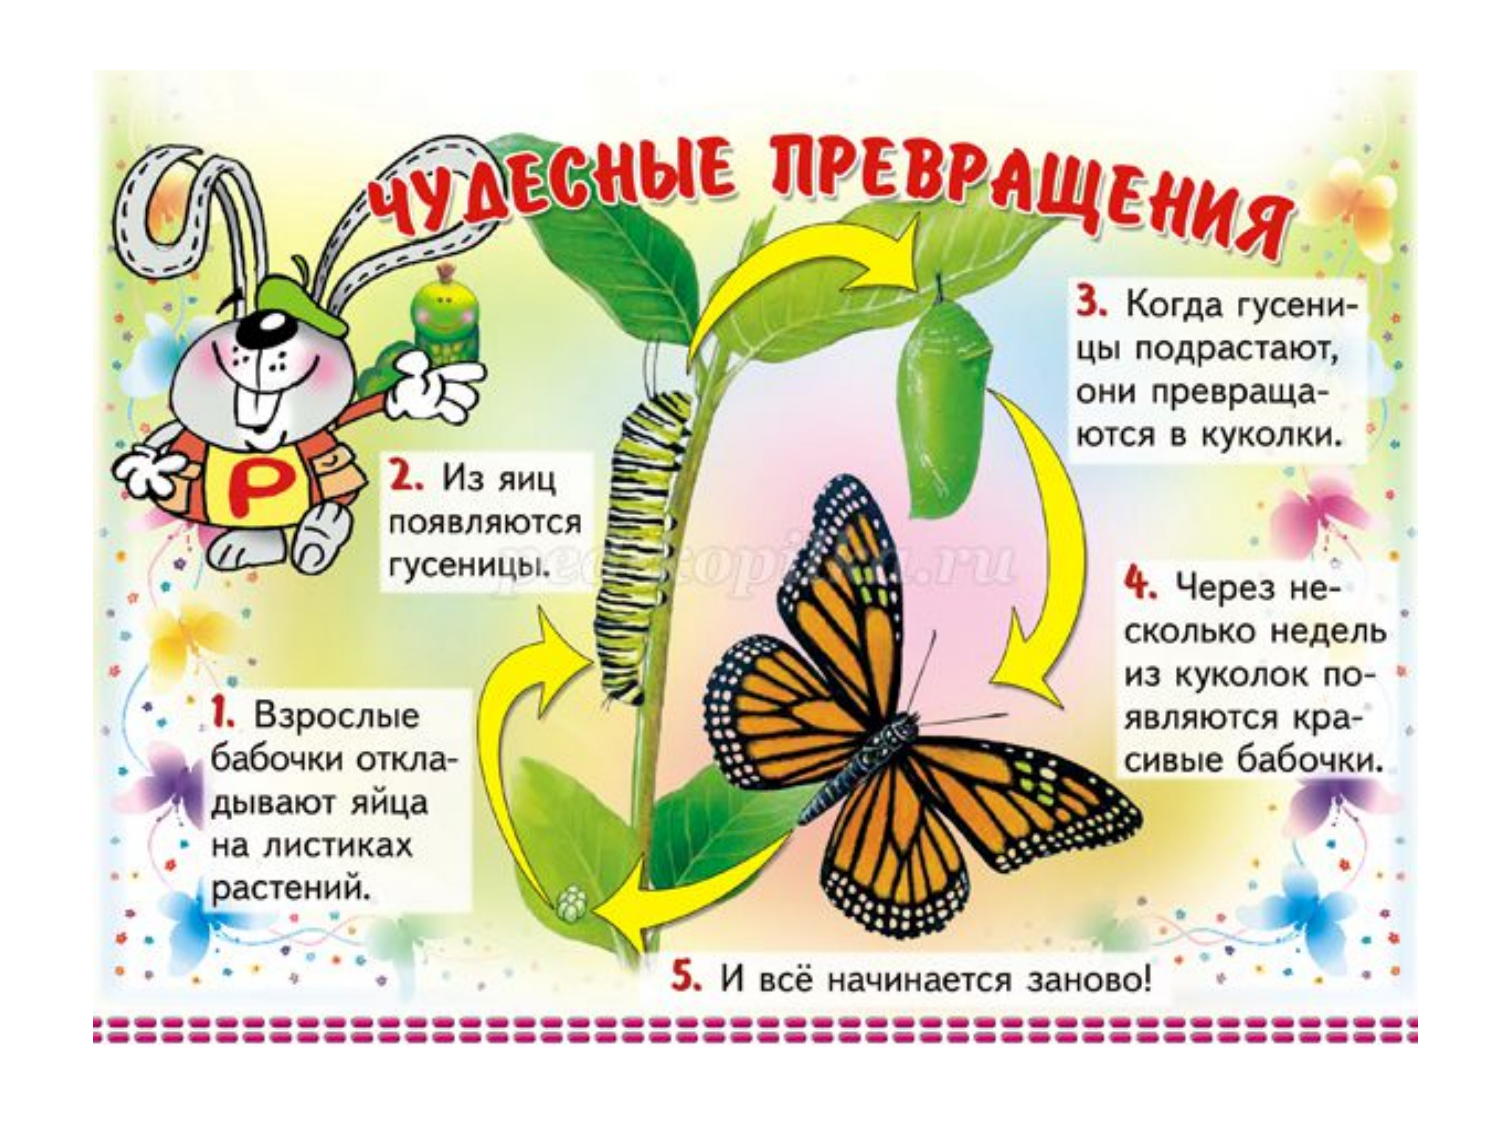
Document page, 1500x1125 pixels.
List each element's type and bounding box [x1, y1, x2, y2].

picture [93, 70, 1419, 1055]
